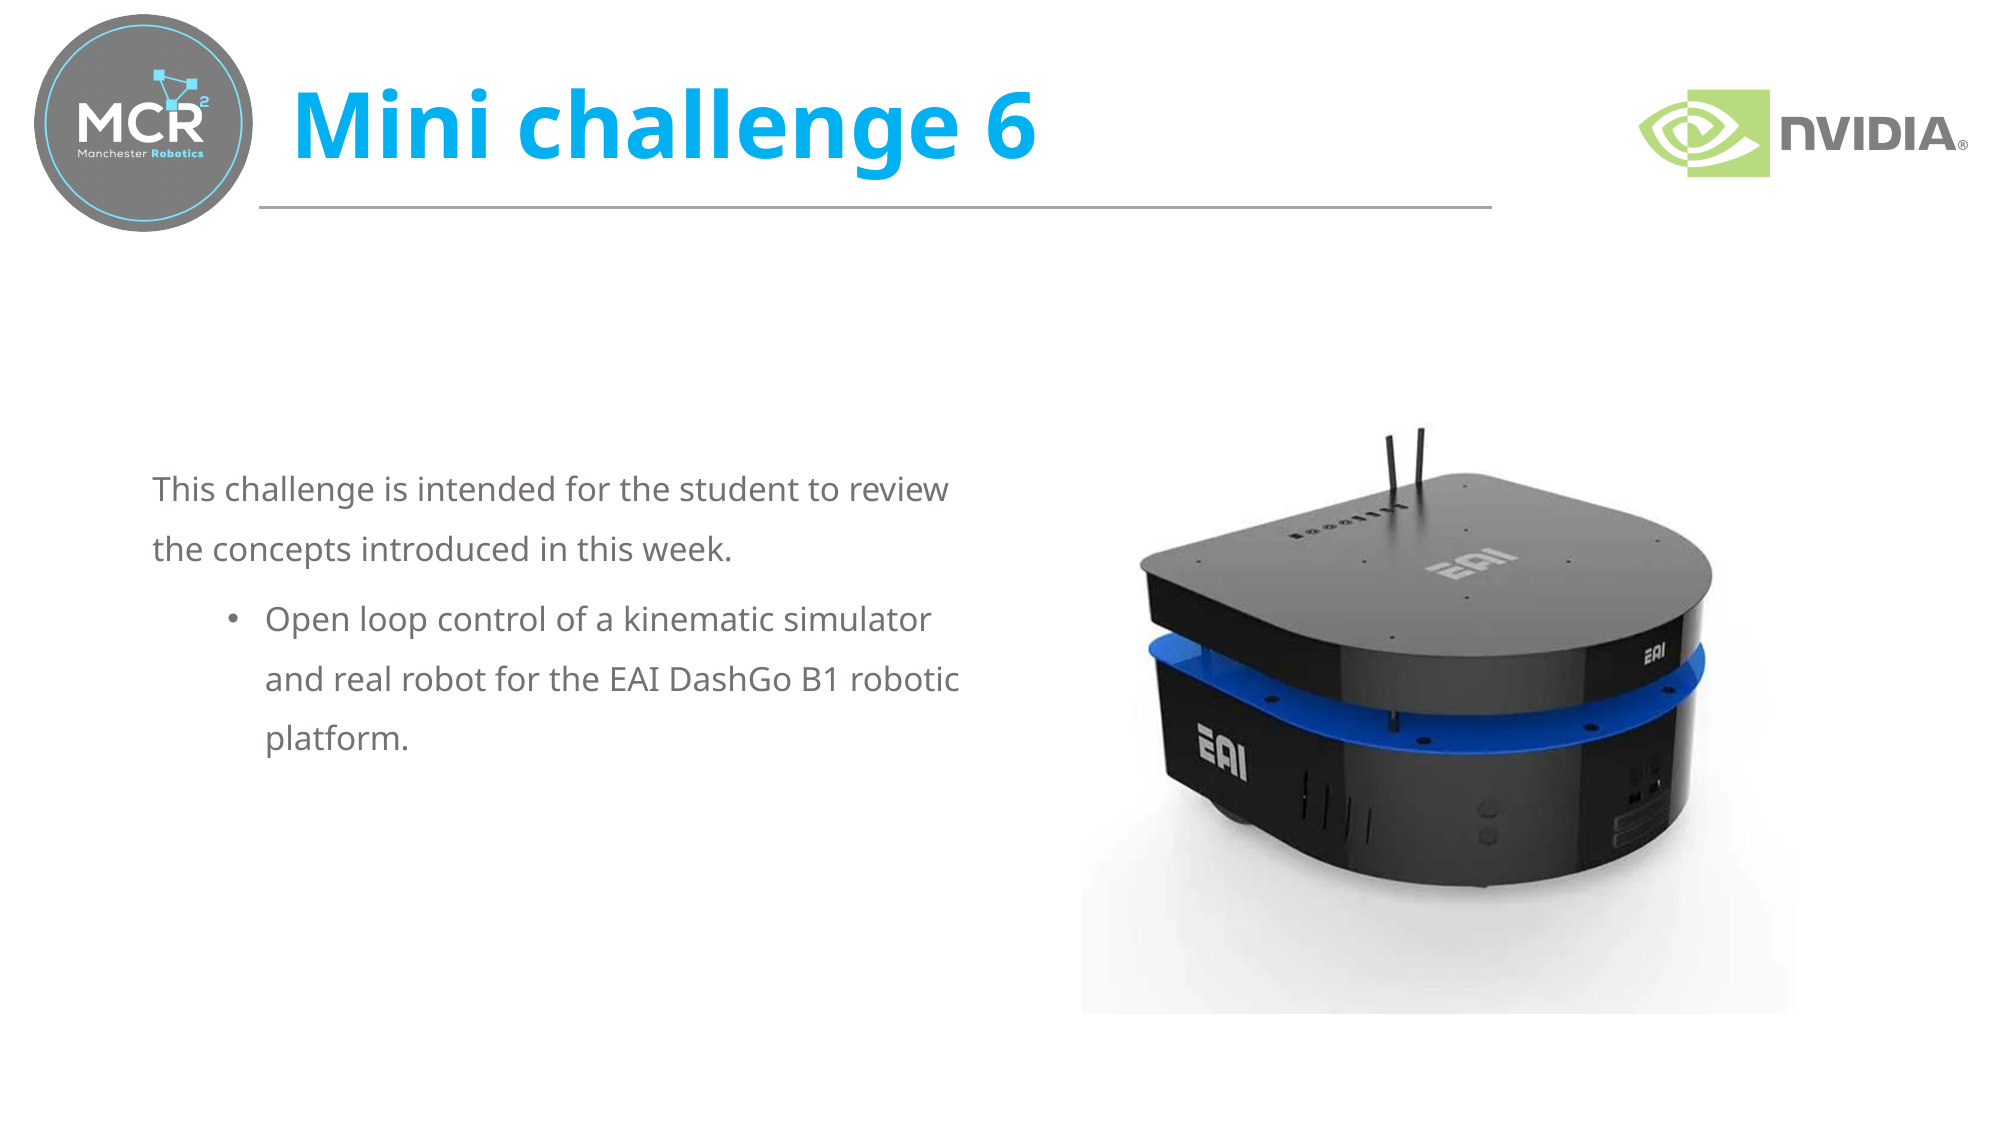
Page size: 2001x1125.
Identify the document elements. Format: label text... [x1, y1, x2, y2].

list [1081, 299, 1794, 1014]
title Mini challenge 6 [275, 19, 1615, 238]
list This challenge is intended for the student to review the concepts introduced in this week. Open loop control of a kinematic simulator and real robot for the EAI DashGo B1 robotic platform. [137, 299, 988, 1014]
